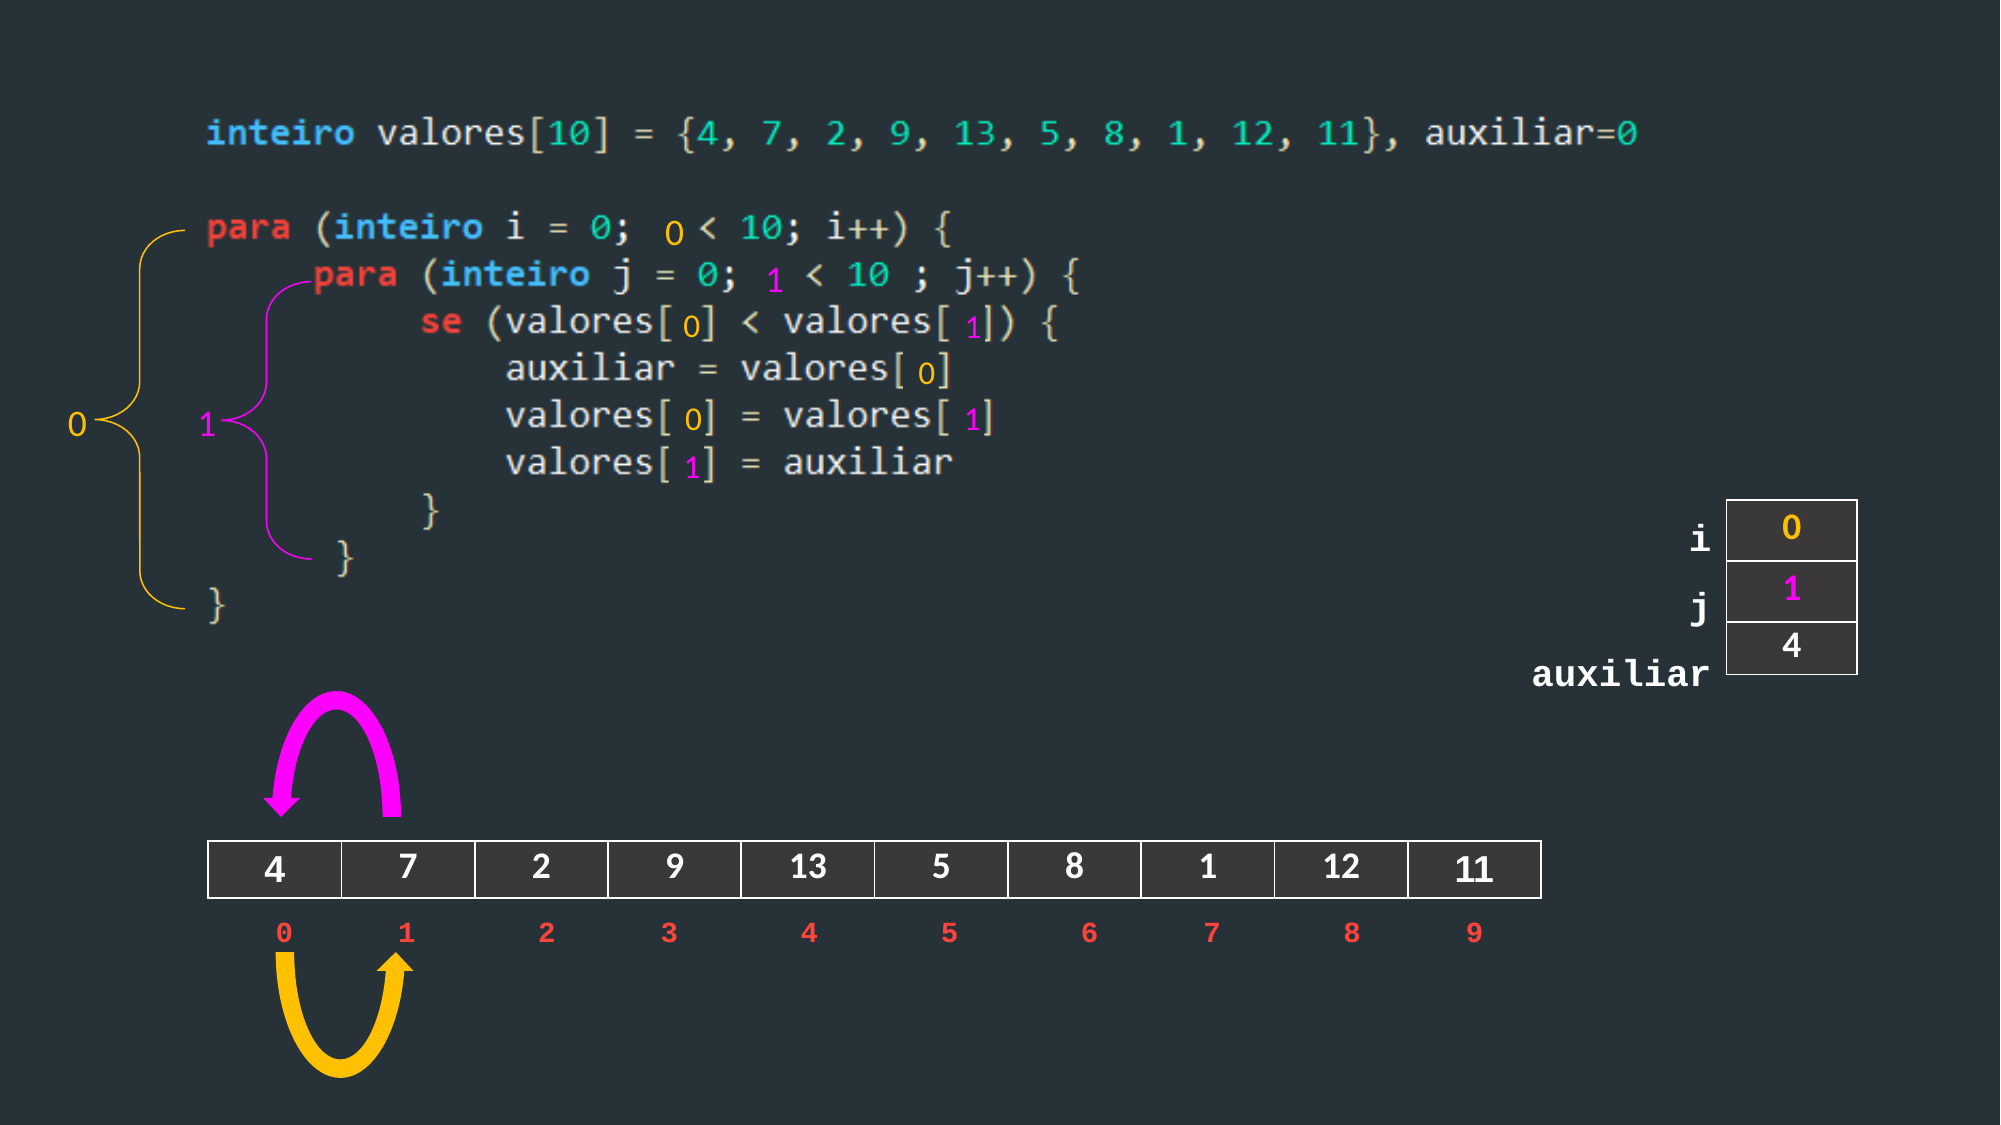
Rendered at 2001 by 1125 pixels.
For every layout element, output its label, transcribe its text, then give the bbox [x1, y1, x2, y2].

table_header 7 [342, 842, 474, 888]
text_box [52, 230, 185, 609]
table_cell 1 [1727, 562, 1856, 621]
table_header 5 [875, 842, 1007, 888]
table_cell 4 [1727, 623, 1856, 674]
text_box i j auxiliar [1443, 484, 1727, 702]
table_header 8 [1009, 842, 1140, 888]
table_header 4 [209, 842, 341, 888]
table_header 12 [1275, 842, 1407, 888]
table_header 11 [1409, 842, 1540, 888]
text_box 0 1 2 3 4 5 6 7 8 9 [208, 888, 1542, 956]
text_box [190, 281, 312, 560]
table_header 1 [1142, 842, 1274, 888]
table_header 2 [476, 842, 607, 888]
table_header 0 [1727, 501, 1856, 560]
text_box [263, 691, 402, 817]
picture [204, 111, 1645, 634]
text_box [275, 952, 414, 1078]
table_header 9 [609, 842, 740, 888]
table_header 13 [742, 842, 874, 888]
